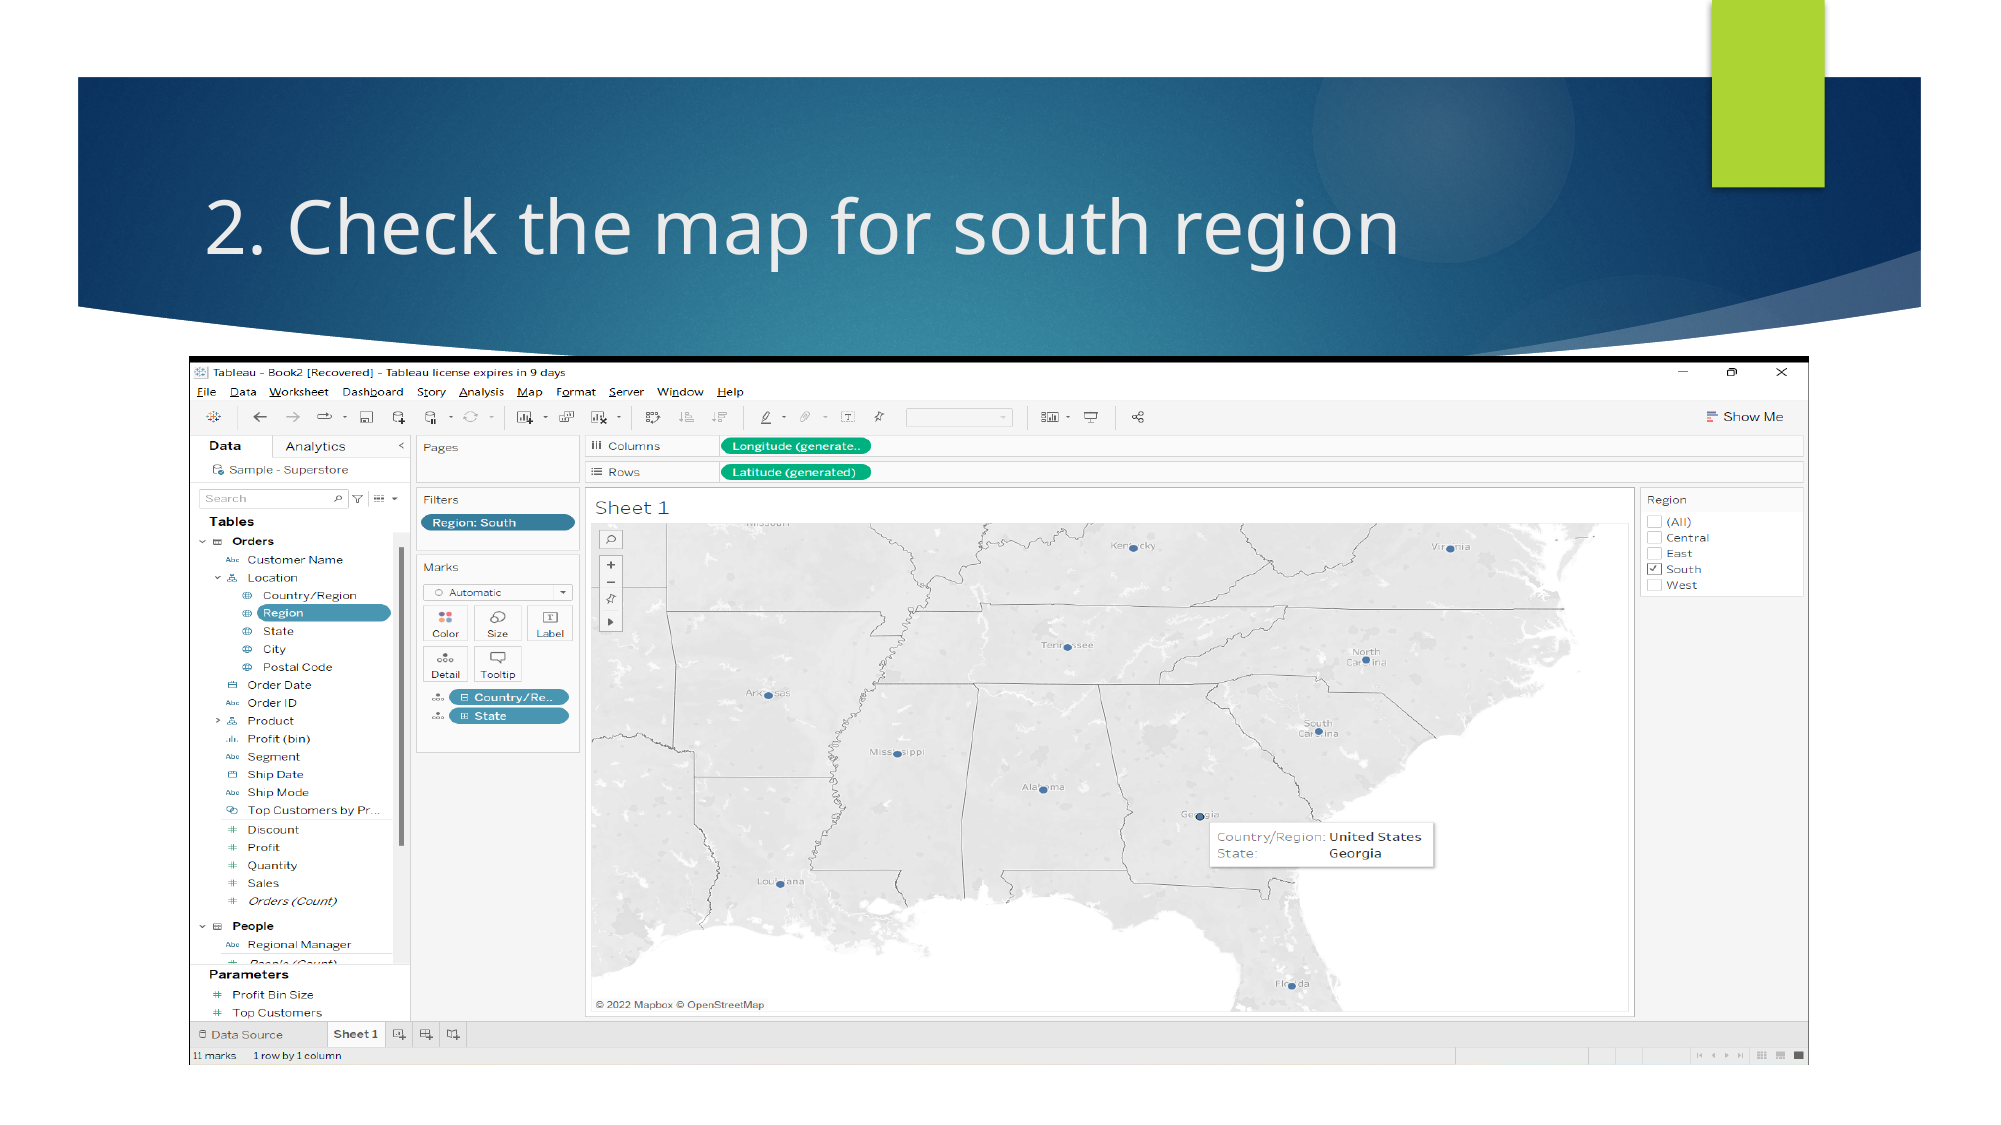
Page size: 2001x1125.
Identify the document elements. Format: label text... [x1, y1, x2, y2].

title 2. Check the map for south region [189, 137, 1627, 312]
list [189, 356, 1809, 1065]
